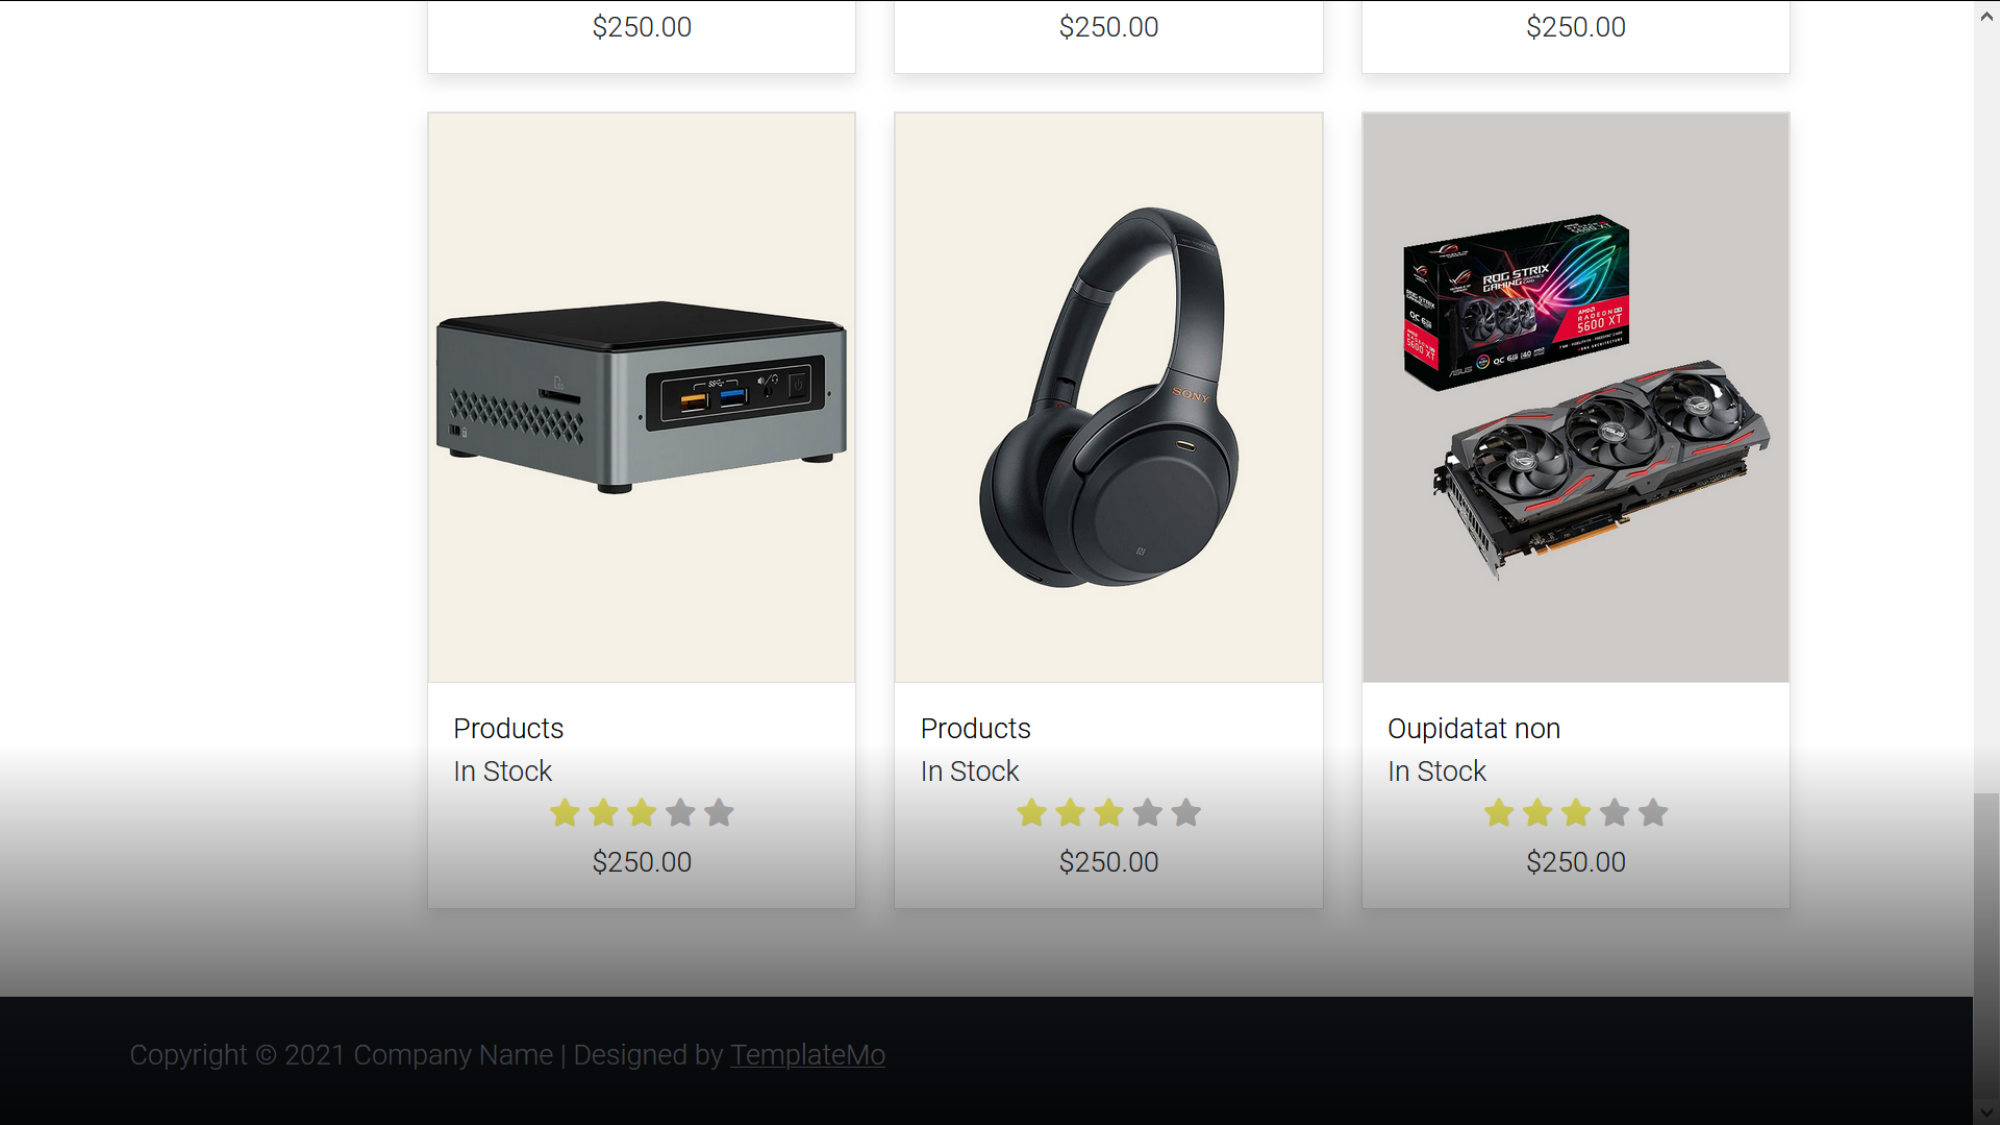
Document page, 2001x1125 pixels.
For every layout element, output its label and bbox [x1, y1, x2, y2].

list [0, 0, 2000, 1125]
